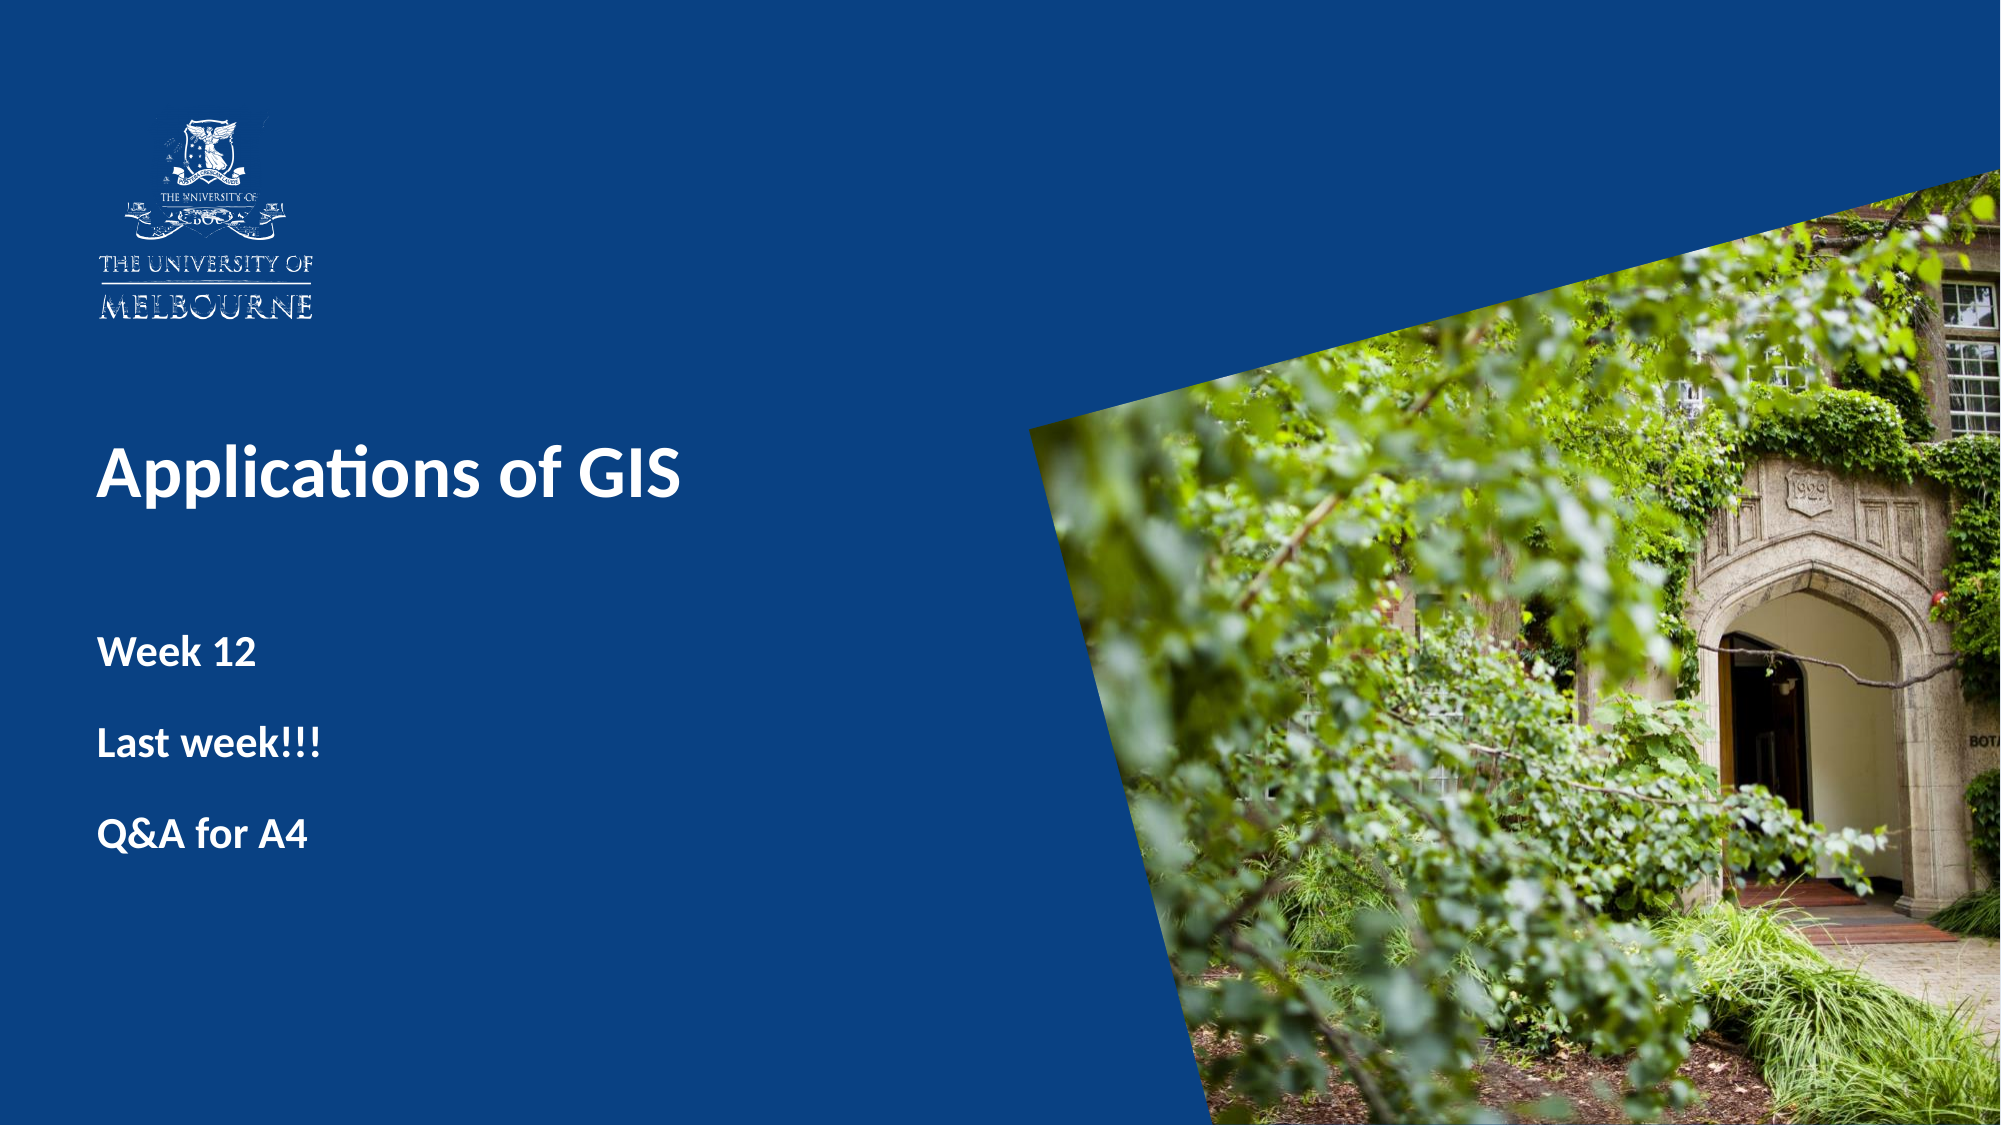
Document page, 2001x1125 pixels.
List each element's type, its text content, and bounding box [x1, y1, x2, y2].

subtitle Applications of GIS Week 12 Last week!!! Q&A for A4 [82, 408, 865, 781]
picture [69, 74, 342, 348]
picture [1028, 168, 2000, 1125]
